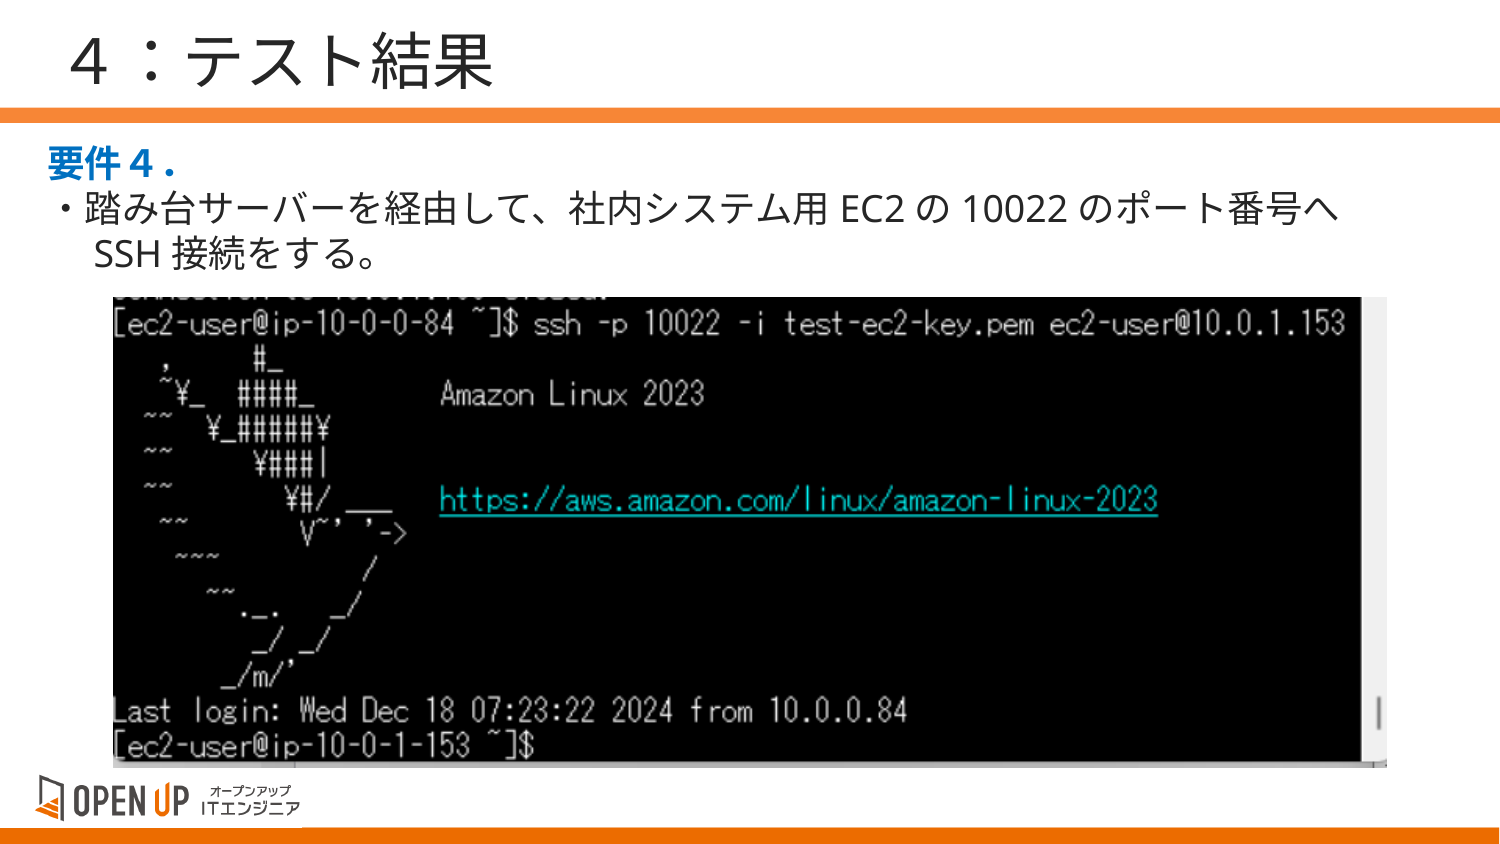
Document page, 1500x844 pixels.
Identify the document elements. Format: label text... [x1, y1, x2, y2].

text_box 要件４． ・踏み台サーバーを経由して、社内システム用EC2の10022のポート番号へ SSH接続をする。 [32, 132, 1488, 283]
text_box [0, 107, 1500, 124]
picture [113, 297, 1387, 768]
picture [0, 772, 1500, 844]
text_box ４：テスト結果 [43, 14, 1048, 105]
